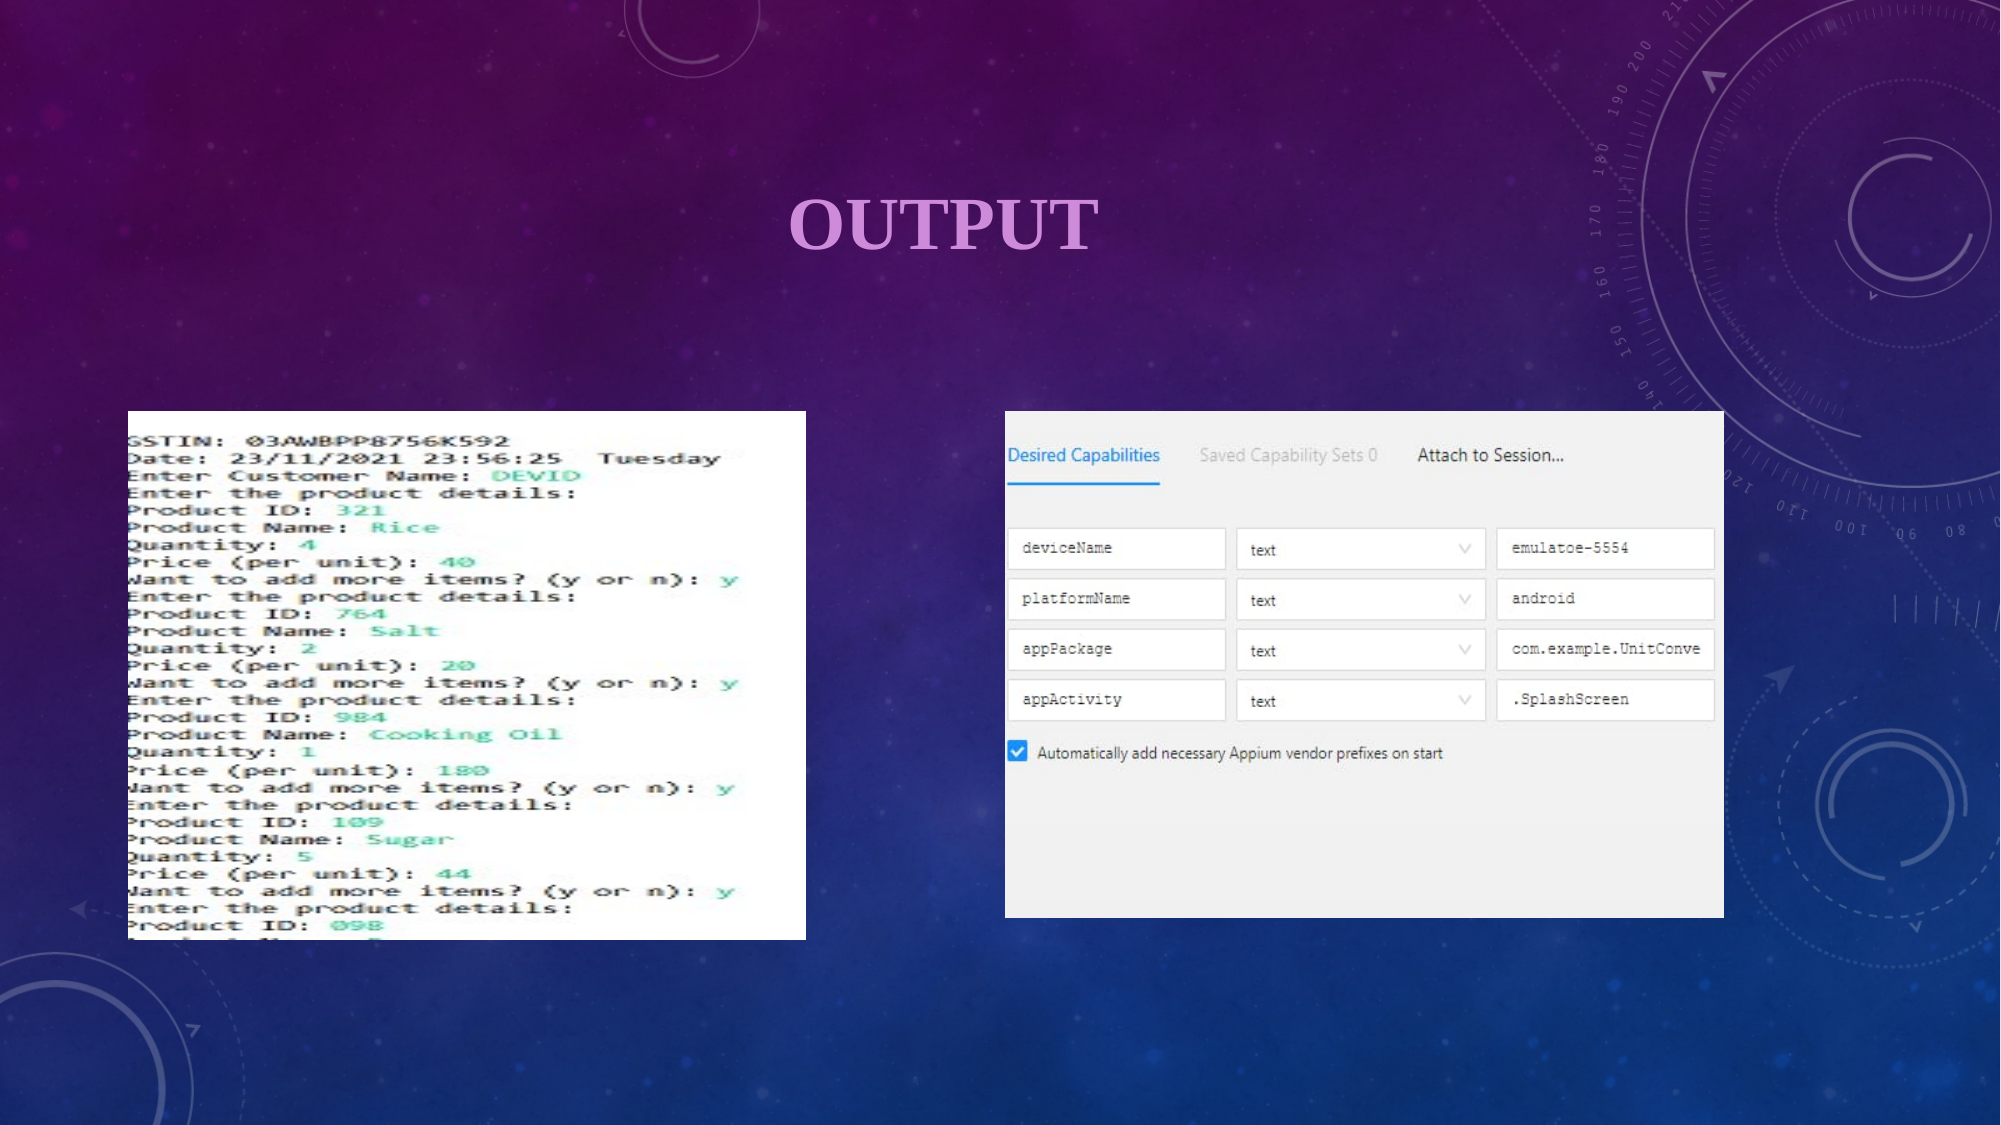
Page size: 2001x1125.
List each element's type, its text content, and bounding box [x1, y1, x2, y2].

title OUTPUT [112, 99, 1775, 339]
picture [0, 0, 2001, 1125]
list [128, 411, 807, 941]
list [1005, 411, 1725, 918]
